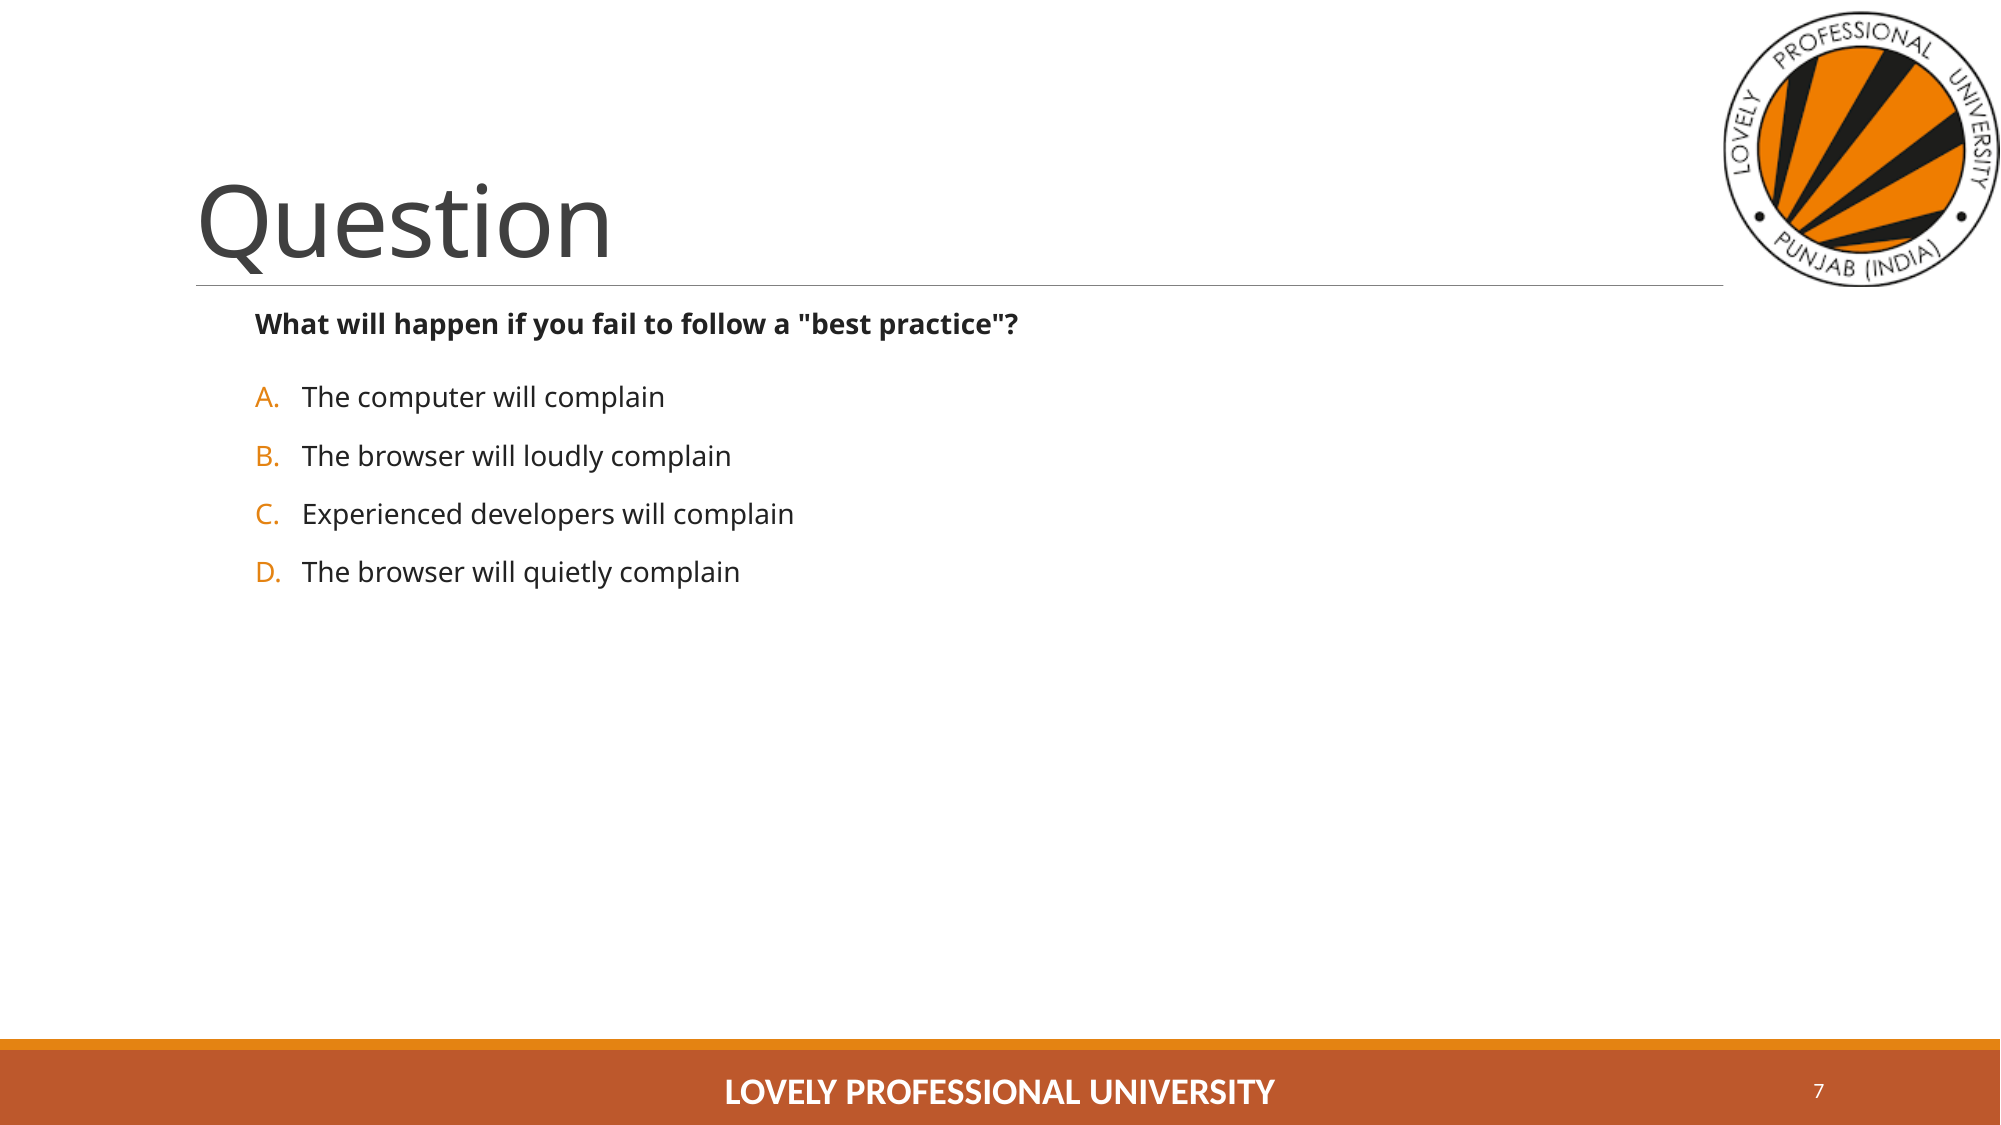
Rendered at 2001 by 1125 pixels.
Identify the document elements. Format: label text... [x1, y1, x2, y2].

title Question [180, 47, 1720, 285]
slide_number 7 [1624, 1059, 1840, 1120]
list What will happen if you fail to follow a "best practice"? The computer will complain The browser will loudly complain Experienced developers will complain The browser will quietly complain [180, 302, 1830, 963]
picture [1722, 0, 2000, 288]
footer Lovely Professional University [604, 1059, 1396, 1120]
